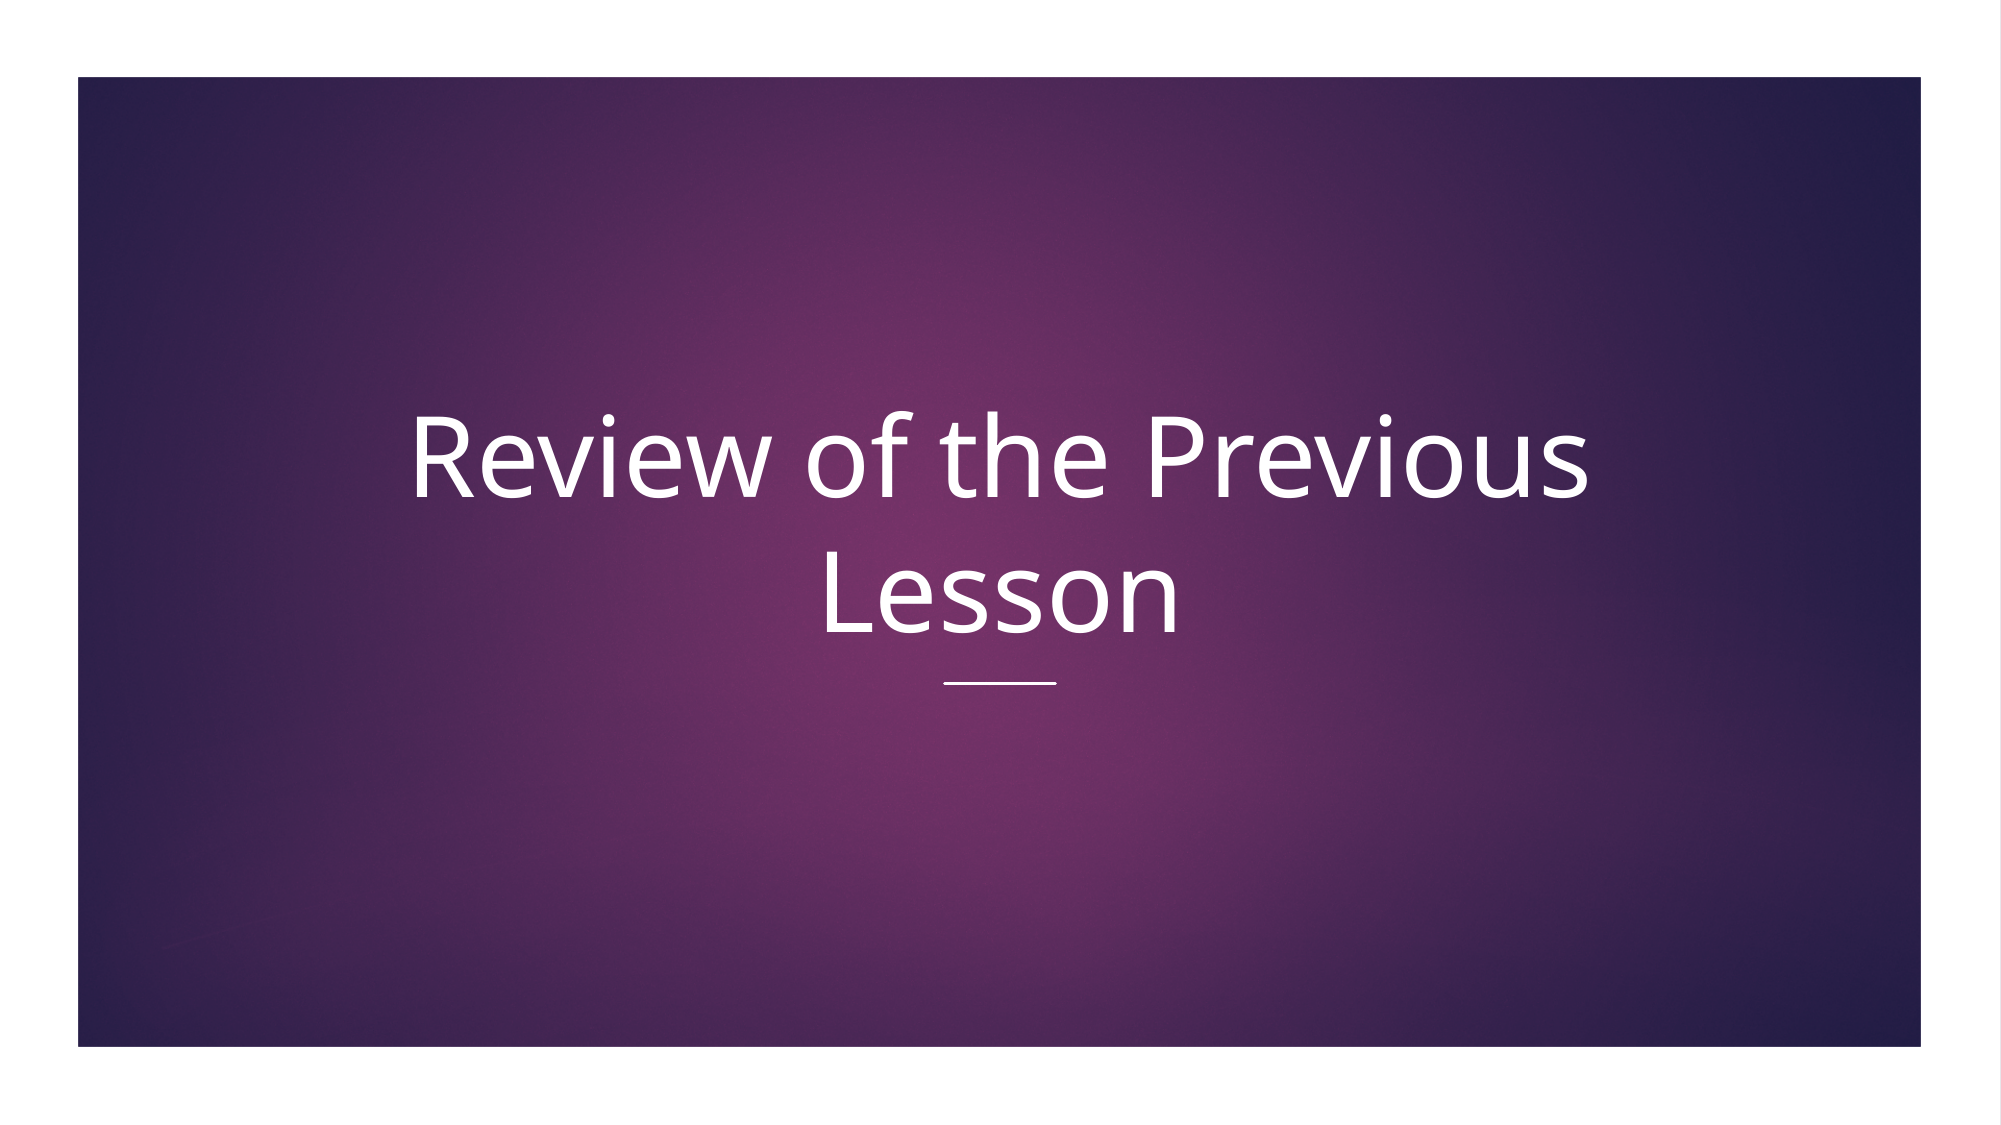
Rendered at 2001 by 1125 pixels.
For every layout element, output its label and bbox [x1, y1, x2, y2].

text_box [0, 0, 2000, 1125]
